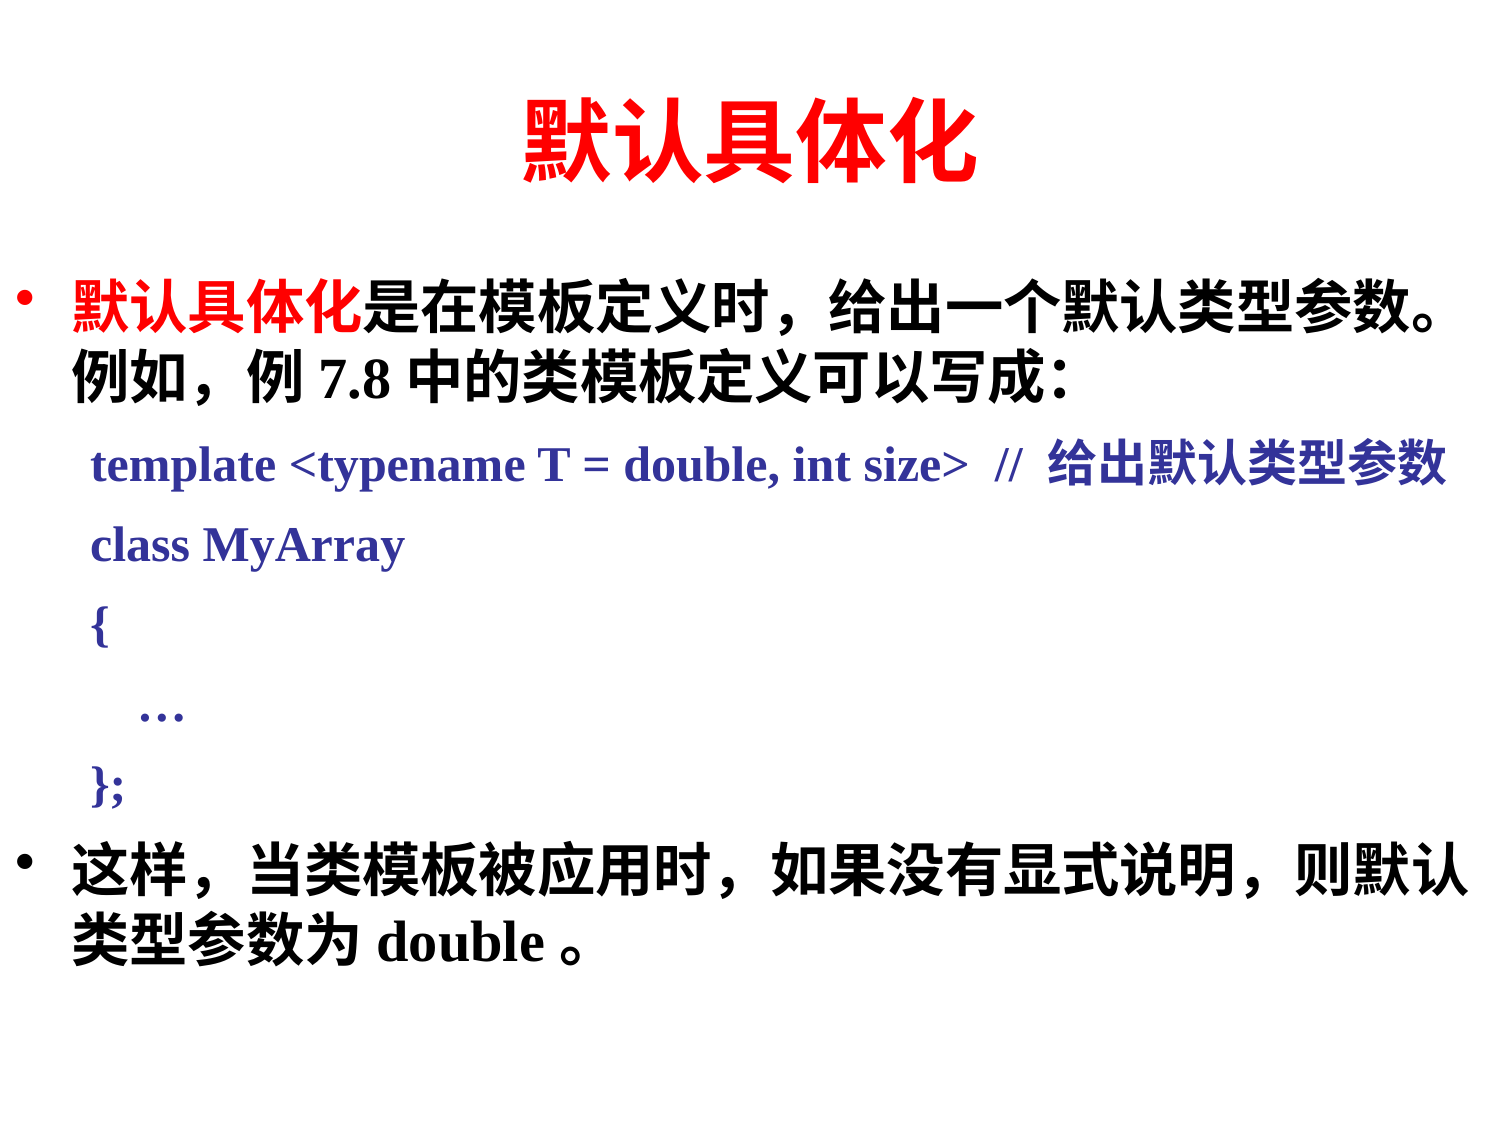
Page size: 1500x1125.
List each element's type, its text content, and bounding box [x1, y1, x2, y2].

title 默认具体化 [74, 44, 1426, 233]
list 默认具体化是在模板定义时，给出一个默认类型参数。例如，例7.8中的类模板定义可以写成： template <typename T = double, int size> // 给出默认类型参数 class MyArray { … }; 这样，当类模板被应用时，如果没有显式说明，则默认类型参数为double。 [0, 262, 1500, 1006]
